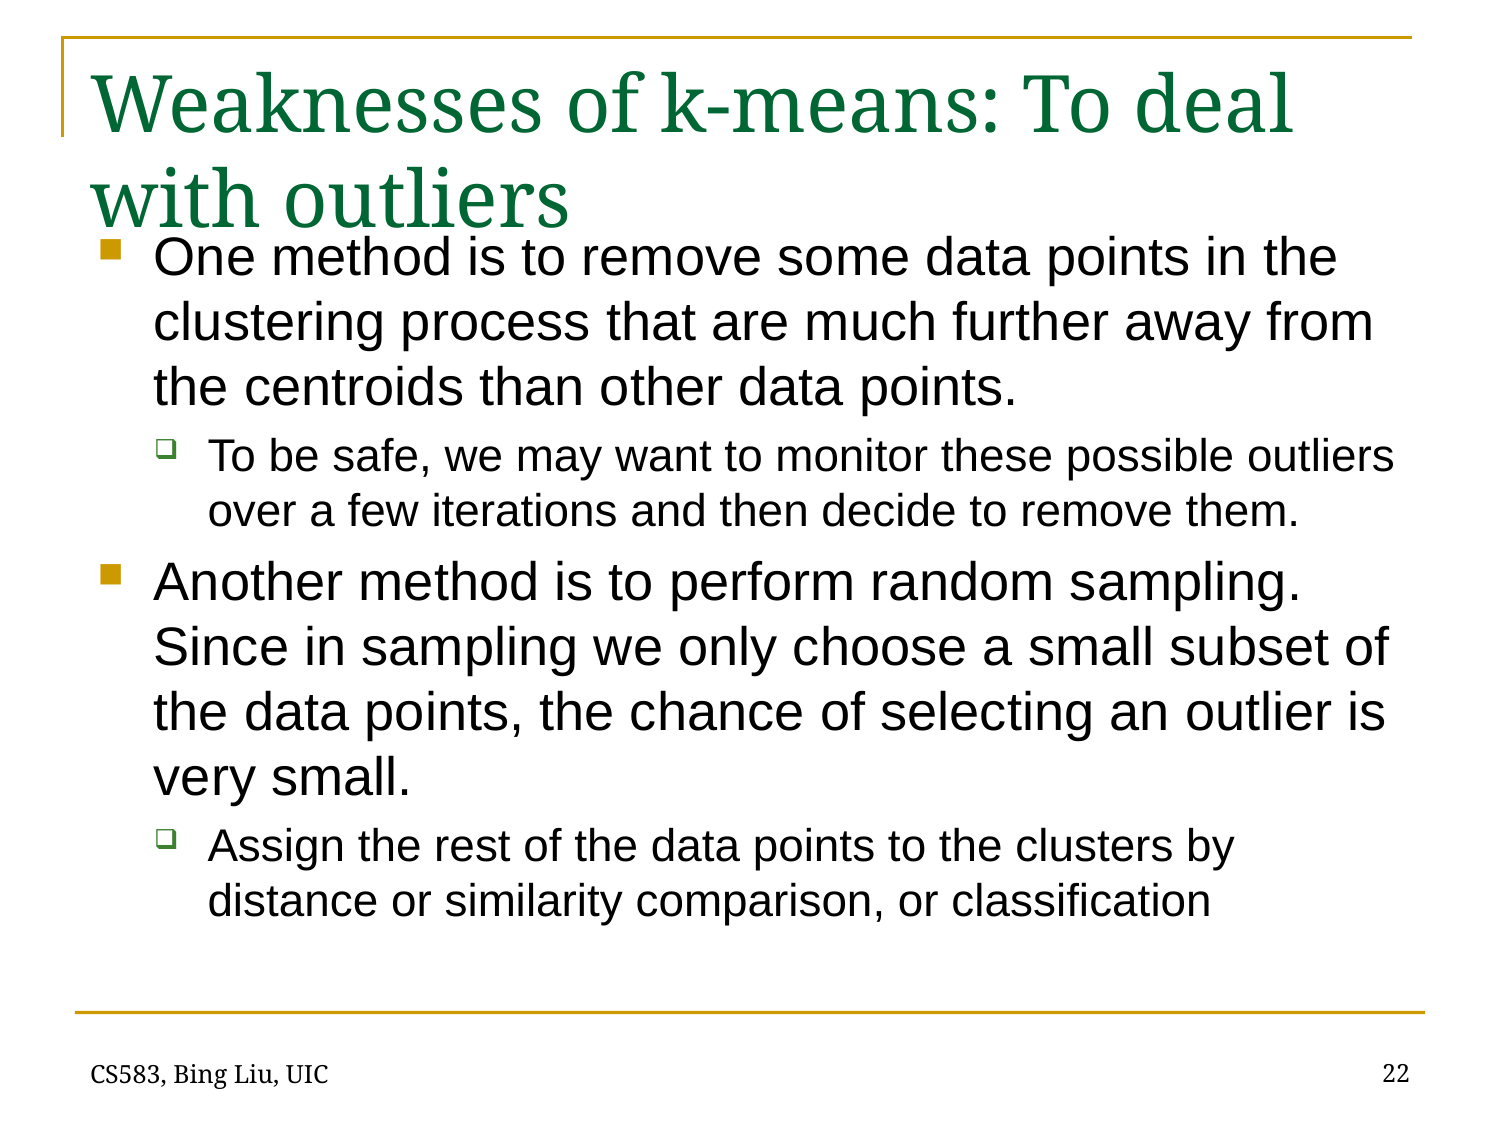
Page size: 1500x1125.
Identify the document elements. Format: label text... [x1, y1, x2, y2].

list One method is to remove some data points in the clustering process that are much further away from the centroids than other data points. To be safe, we may want to monitor these possible outliers over a few iterations and then decide to remove them. Another method is to perform random sampling. Since in sampling we only choose a small subset of the data points, the chance of selecting an outlier is very small. Assign the rest of the data points to the clusters by distance or similarity comparison, or classification [82, 214, 1433, 977]
title Weaknesses of k-means: To deal with outliers [75, 45, 1425, 233]
slide_number 22 [1074, 1024, 1425, 1100]
footer CS583, Bing Liu, UIC [75, 1025, 988, 1100]
